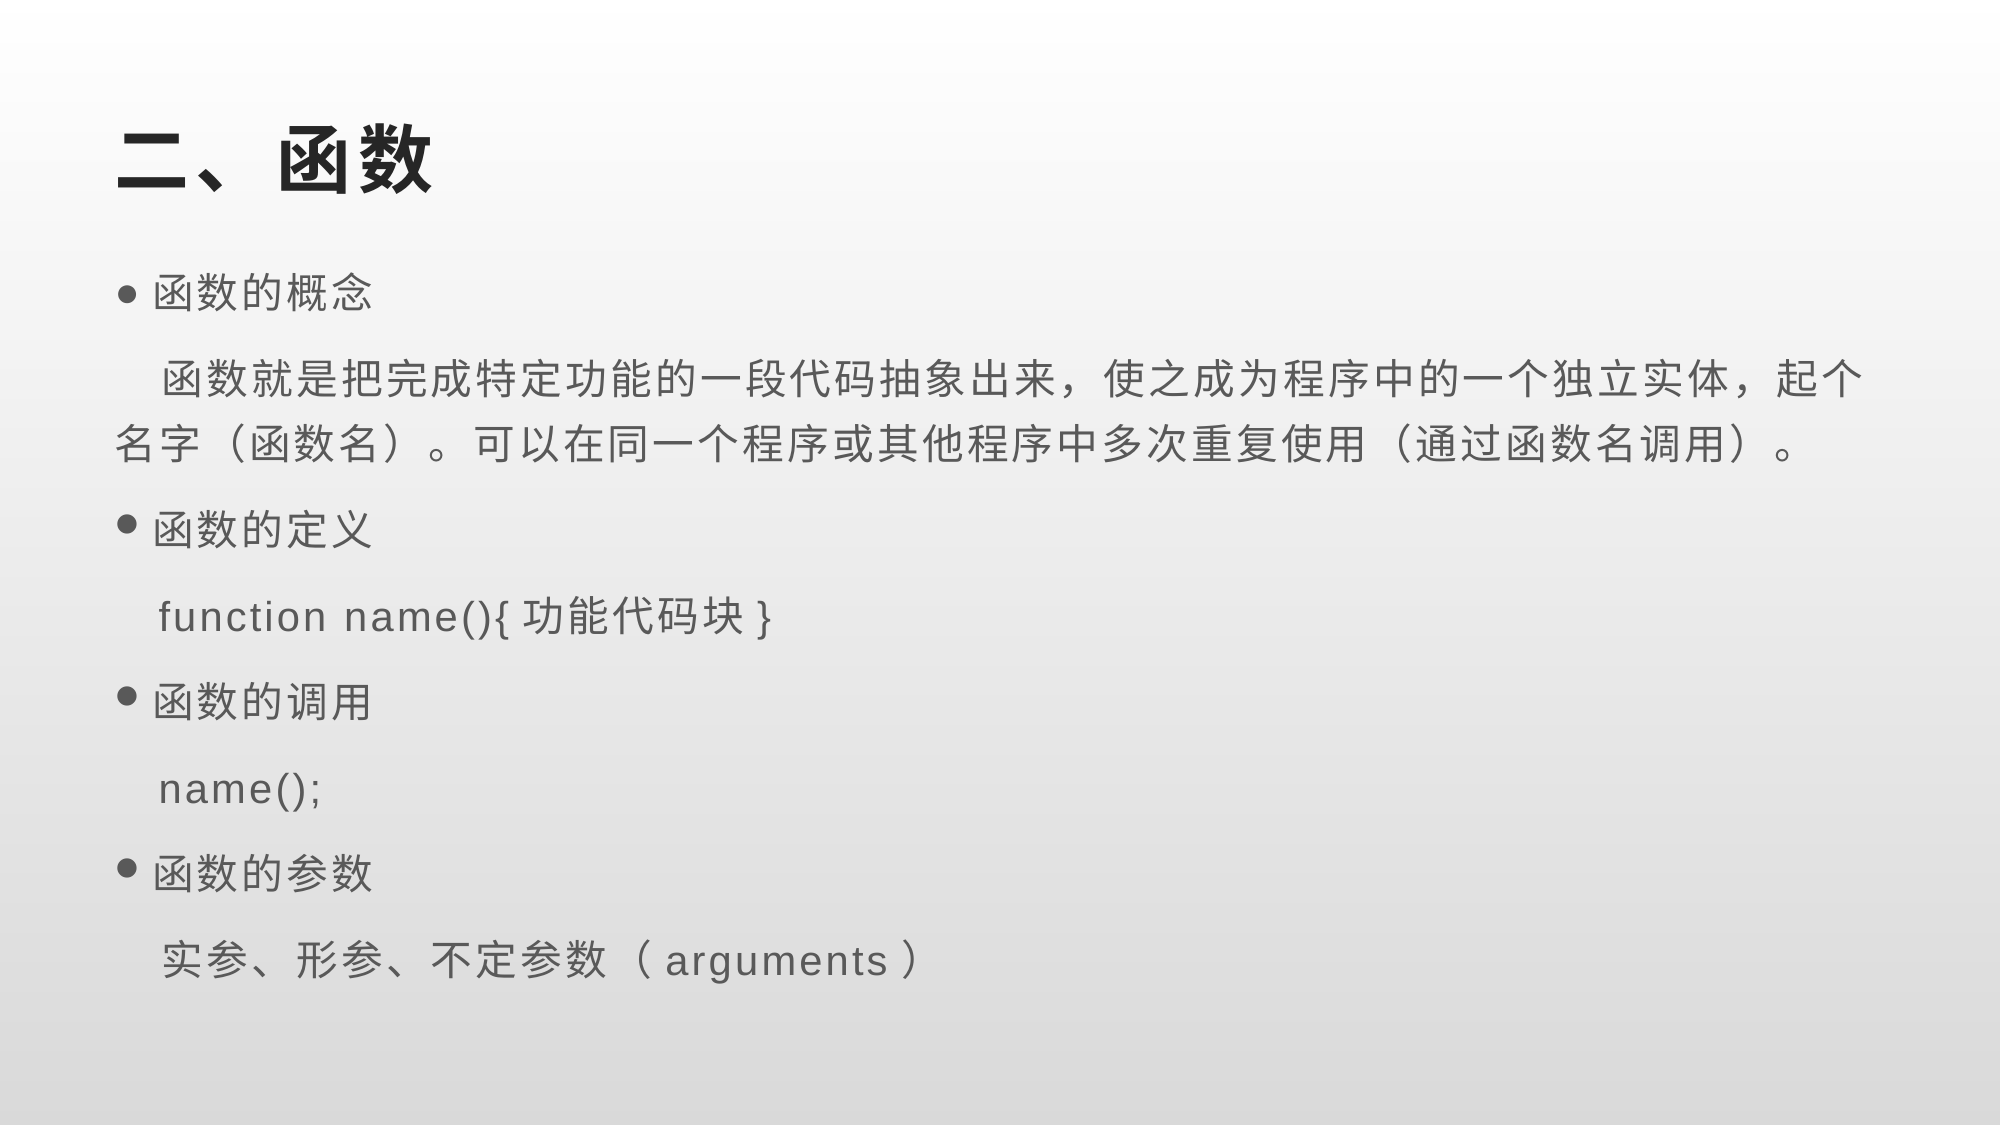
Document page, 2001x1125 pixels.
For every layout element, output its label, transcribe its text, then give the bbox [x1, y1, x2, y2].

list 函数的概念 函数就是把完成特定功能的一段代码抽象出来，使之成为程序中的一个独立实体，起个名字（函数名）。可以在同一个程序或其他程序中多次重复使用（通过函数名调用）。 函数的定义 function name(){功能代码块} 函数的调用 name(); 函数的参数 实参、形参、不定参数（arguments） [99, 244, 1900, 1026]
title 二、函数 [99, 99, 1900, 216]
